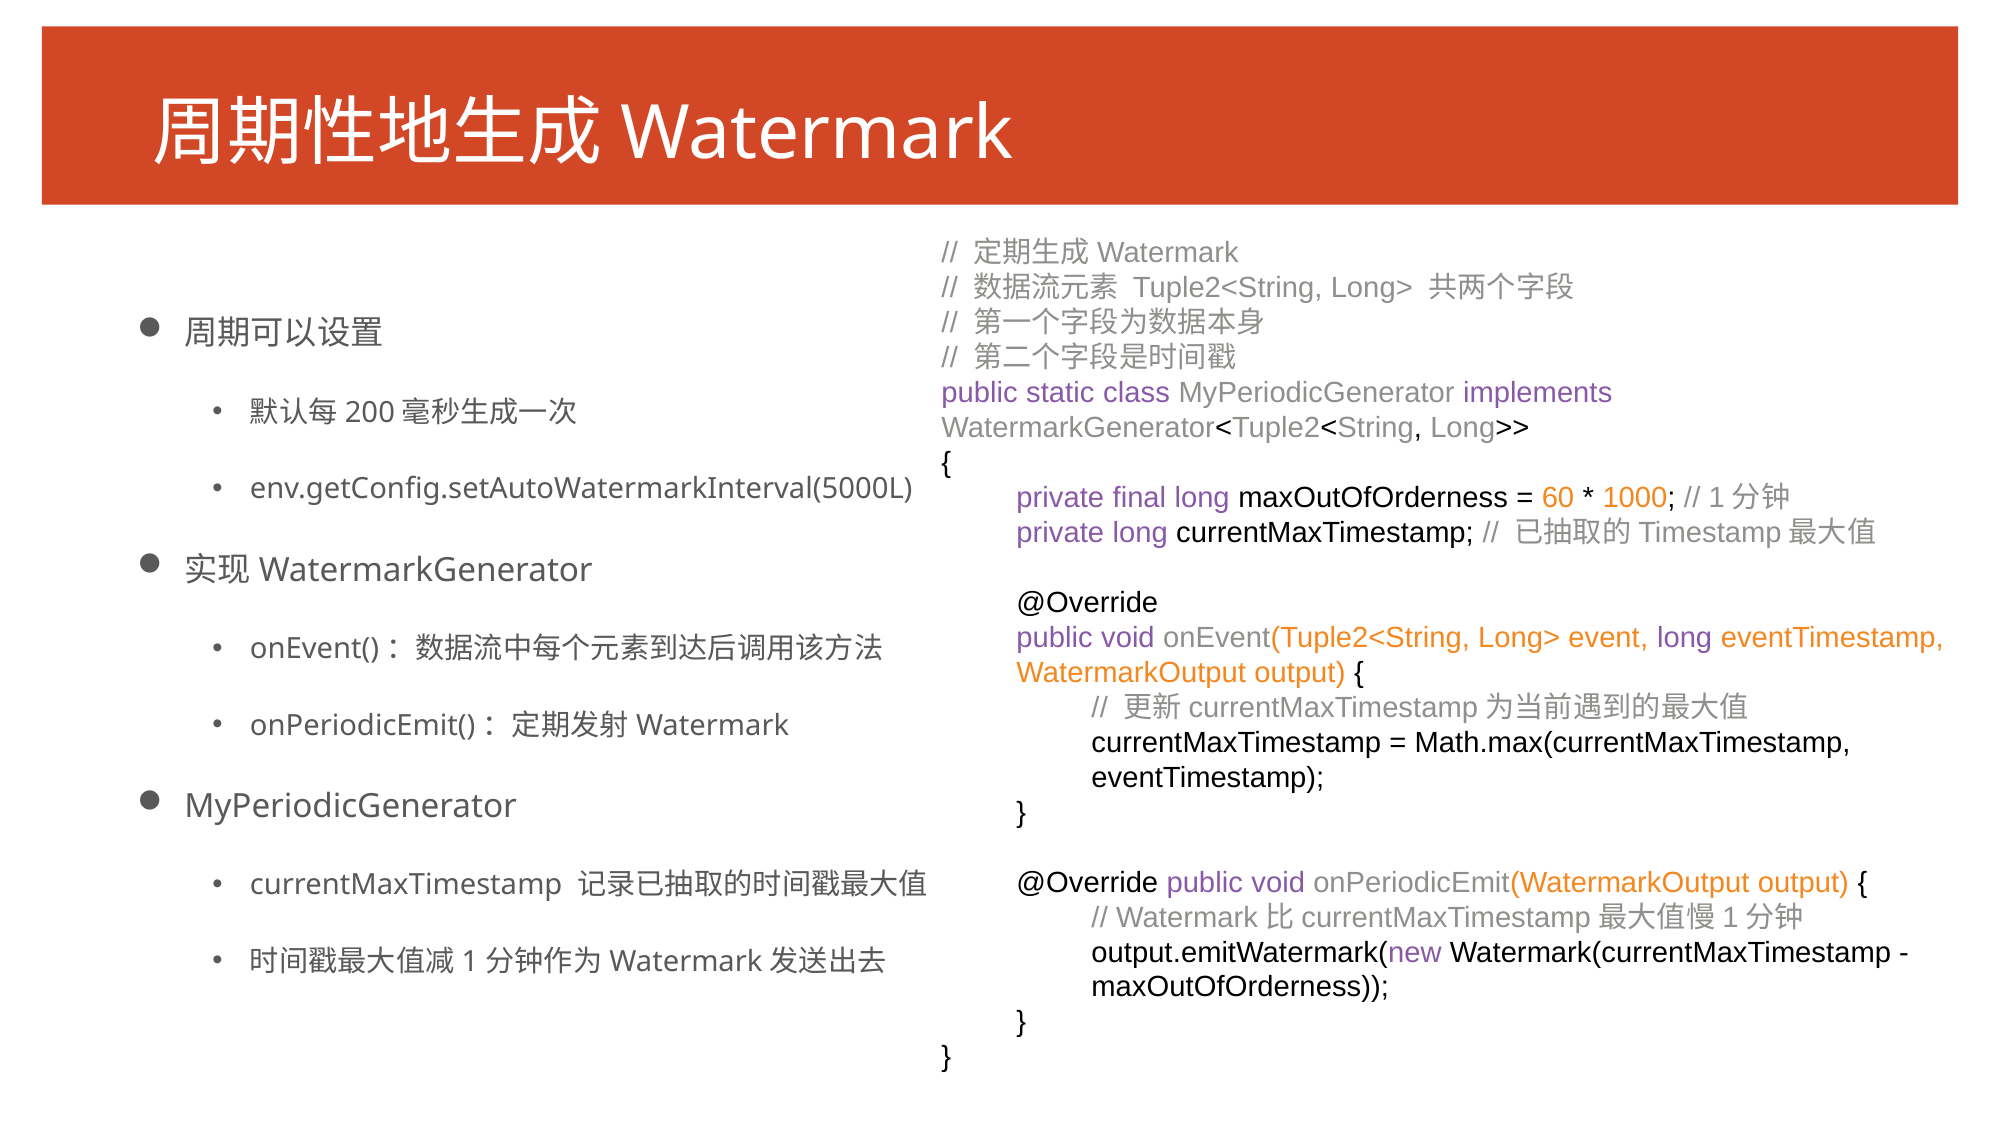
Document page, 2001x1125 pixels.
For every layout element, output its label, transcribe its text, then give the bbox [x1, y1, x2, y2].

list 周期可以设置 默认每200毫秒生成一次 env.getConfig.setAutoWatermarkInterval(5000L) 实现WatermarkGenerator onEvent()：数据流中每个元素到达后调用该方法 onPeriodicEmit()：定期发射Watermark MyPeriodicGenerator currentMaxTimestamp 记录已抽取的时间戳最大值 时间戳最大值减1分钟作为Watermark发送出去 [137, 299, 926, 1014]
text_box // 定期生成Watermark // 数据流元素 Tuple2<String, Long> 共两个字段 // 第一个字段为数据本身 // 第二个字段是时间戳 public static class MyPeriodicGenerator implements WatermarkGenerator<Tuple2<String, Long>> { private final long maxOutOfOrderness = 60 * 1000; // 1分钟 private long currentMaxTimestamp; // 已抽取的Timestamp最大值 @Override public void onEvent(Tuple2<String, Long> event, long eventTimestamp, WatermarkOutput output) { // 更新currentMaxTimestamp为当前遇到的最大值 currentMaxTimestamp = Math.max(currentMaxTimestamp, eventTimestamp); } @Override public void onPeriodicEmit(WatermarkOutput output) { // Watermark比currentMaxTimestamp最大值慢1分钟 output.emitWatermark(new Watermark(currentMaxTimestamp - maxOutOfOrderness)); } } [926, 226, 1985, 1081]
title 周期性地生成Watermark [137, 50, 1901, 181]
